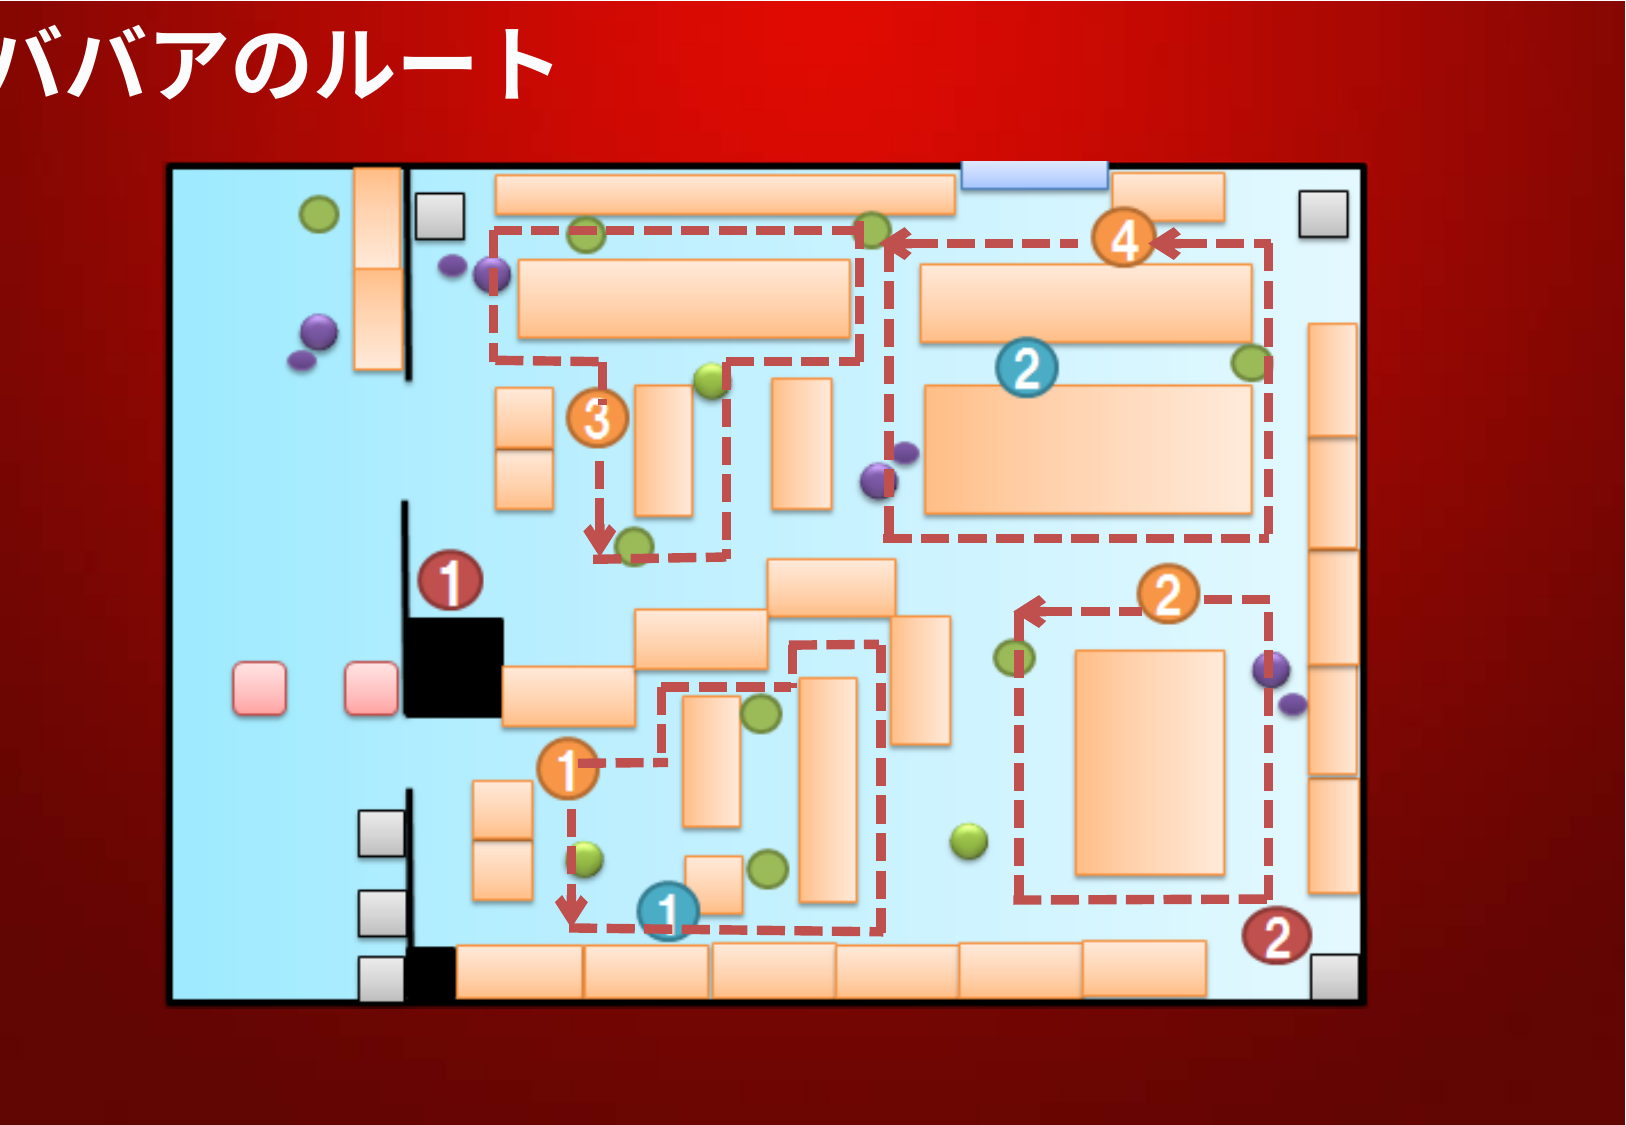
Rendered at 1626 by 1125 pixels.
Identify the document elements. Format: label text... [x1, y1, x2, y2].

picture [0, 1, 1625, 1125]
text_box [568, 927, 876, 933]
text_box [592, 556, 721, 560]
text_box ババアのルート [0, 4, 579, 119]
